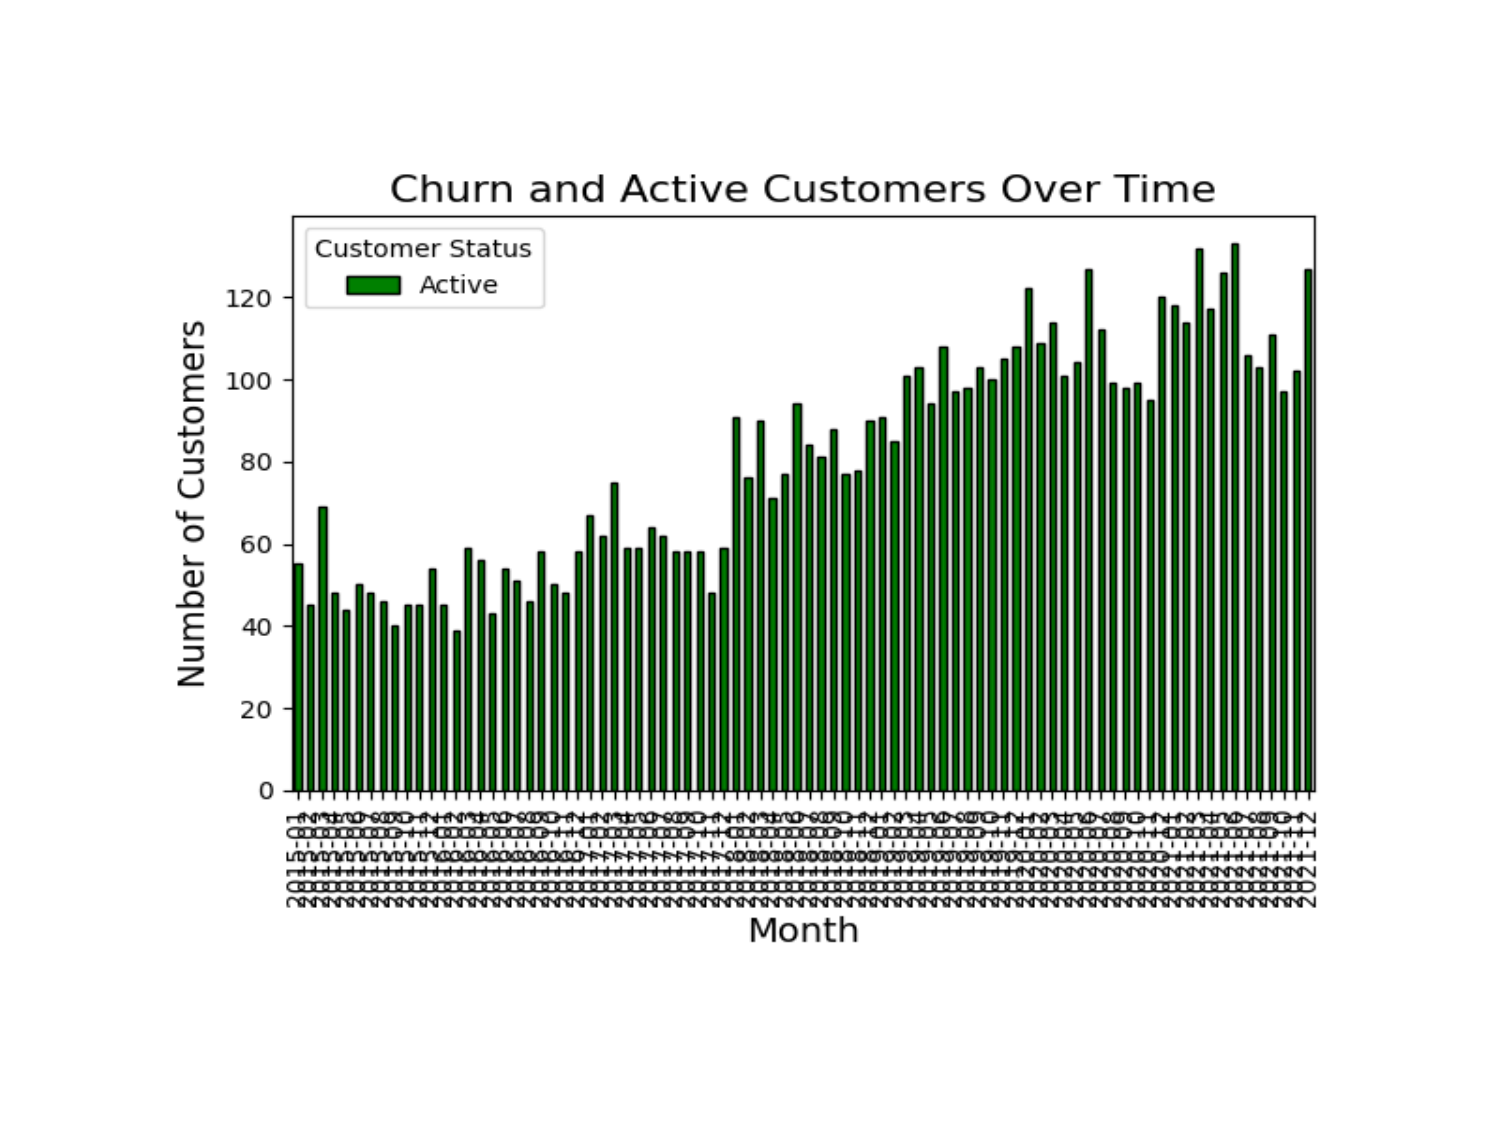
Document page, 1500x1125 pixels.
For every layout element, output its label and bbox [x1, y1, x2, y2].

picture [149, 149, 1351, 976]
